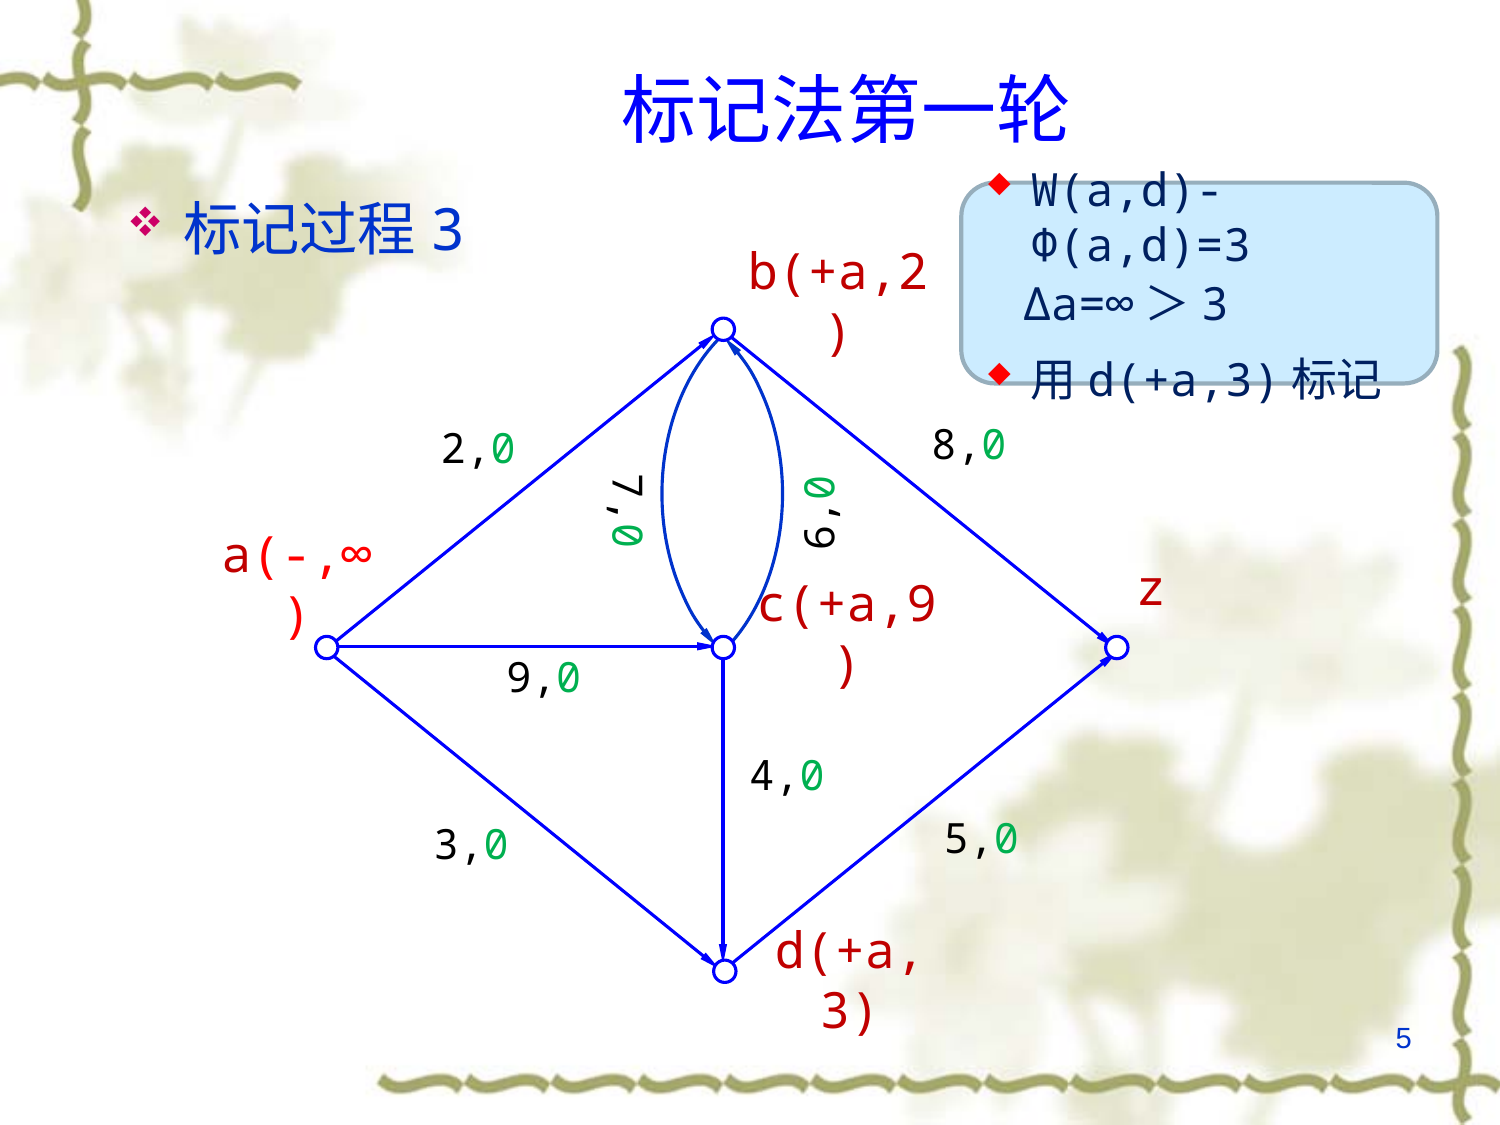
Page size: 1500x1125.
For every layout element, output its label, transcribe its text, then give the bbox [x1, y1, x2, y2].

slide_number 5 [1356, 1011, 1451, 1066]
picture [0, 0, 1500, 1125]
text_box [194, 231, 1253, 1047]
title 标记法第一轮 [241, 54, 1451, 162]
text_box W(a,d)-Φ(a,d)=3 Δa=∞＞3 用d(+a,3)标记 [959, 180, 1440, 386]
list 标记过程3 [111, 184, 526, 291]
